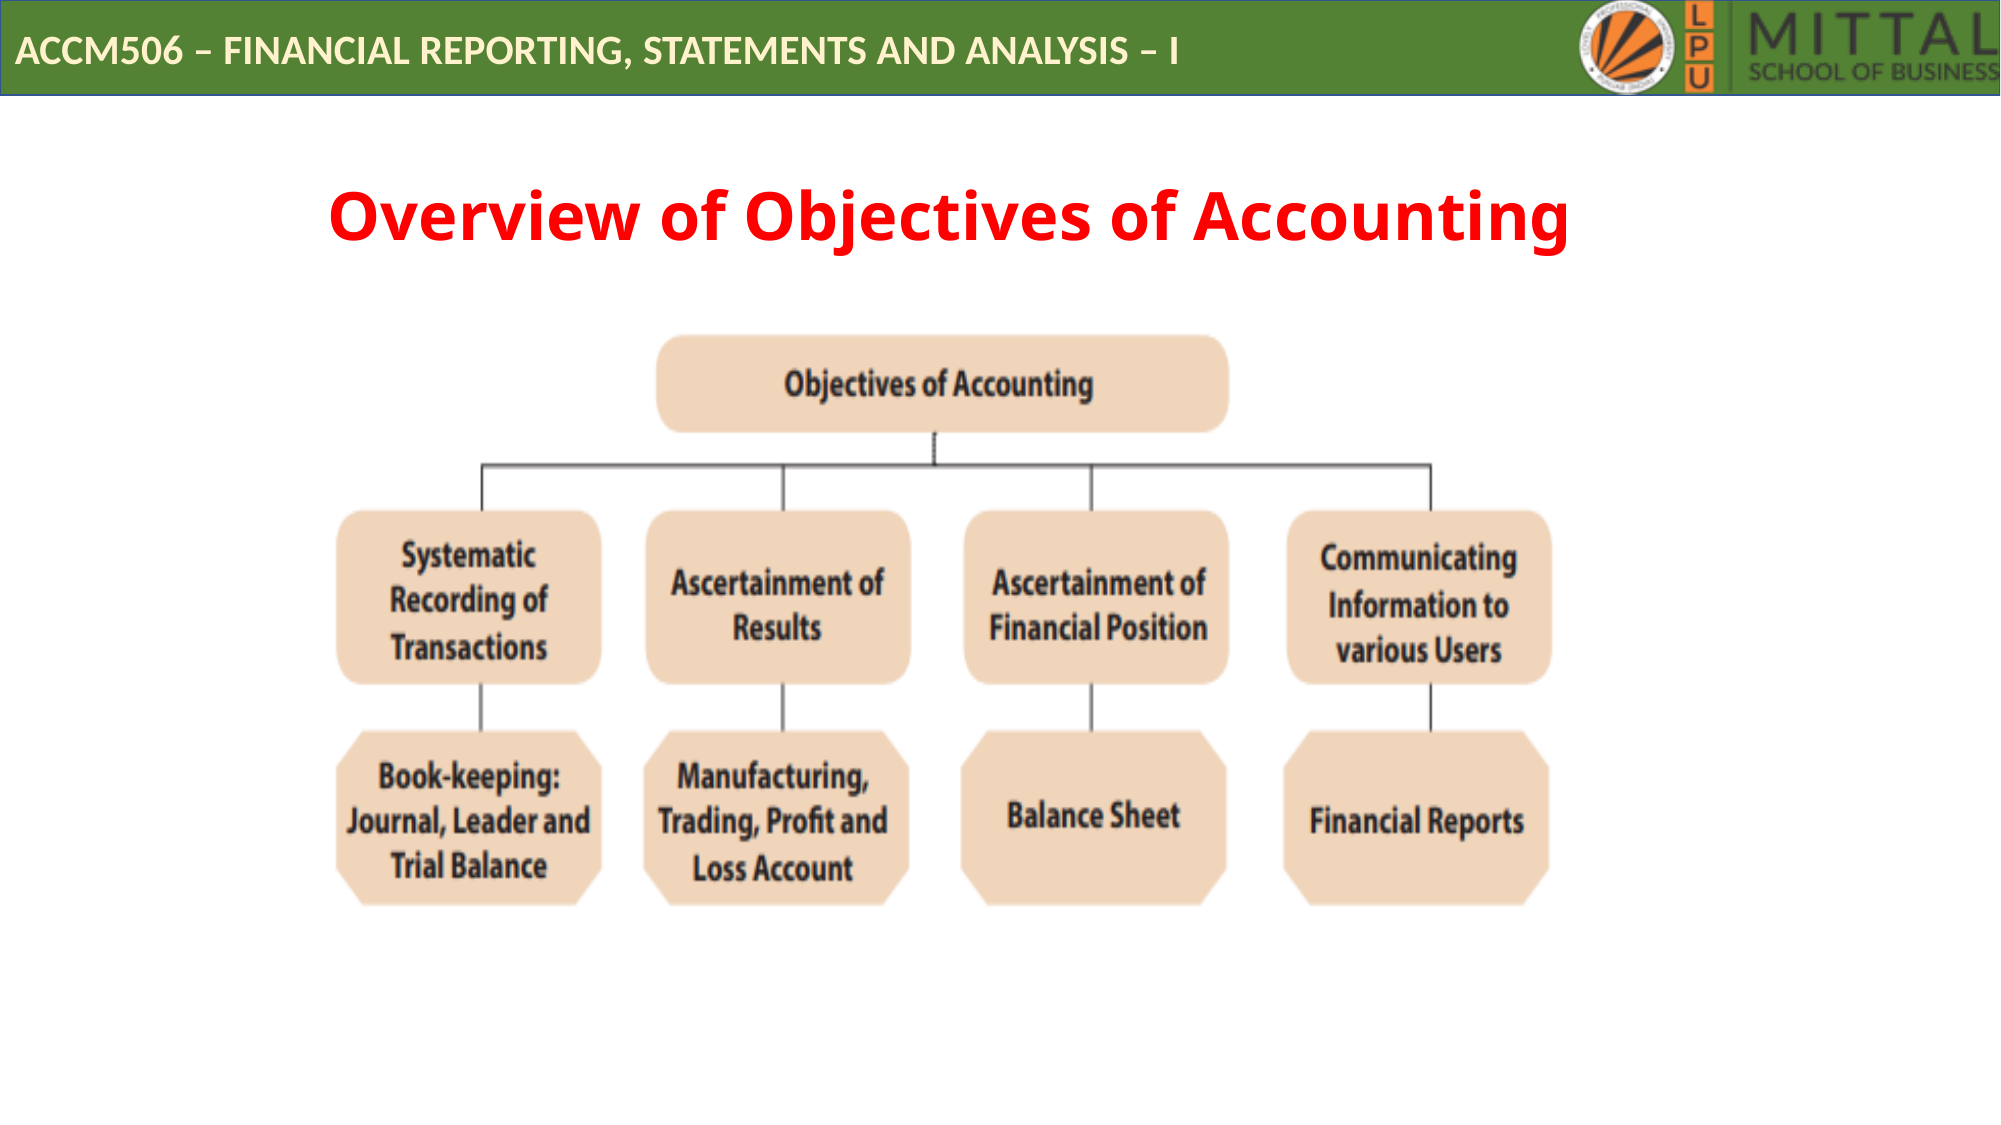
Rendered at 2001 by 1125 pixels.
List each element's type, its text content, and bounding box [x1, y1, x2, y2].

title Overview of Objectives of Accounting [312, 125, 1663, 299]
picture [1579, 0, 2000, 95]
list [312, 299, 1663, 988]
